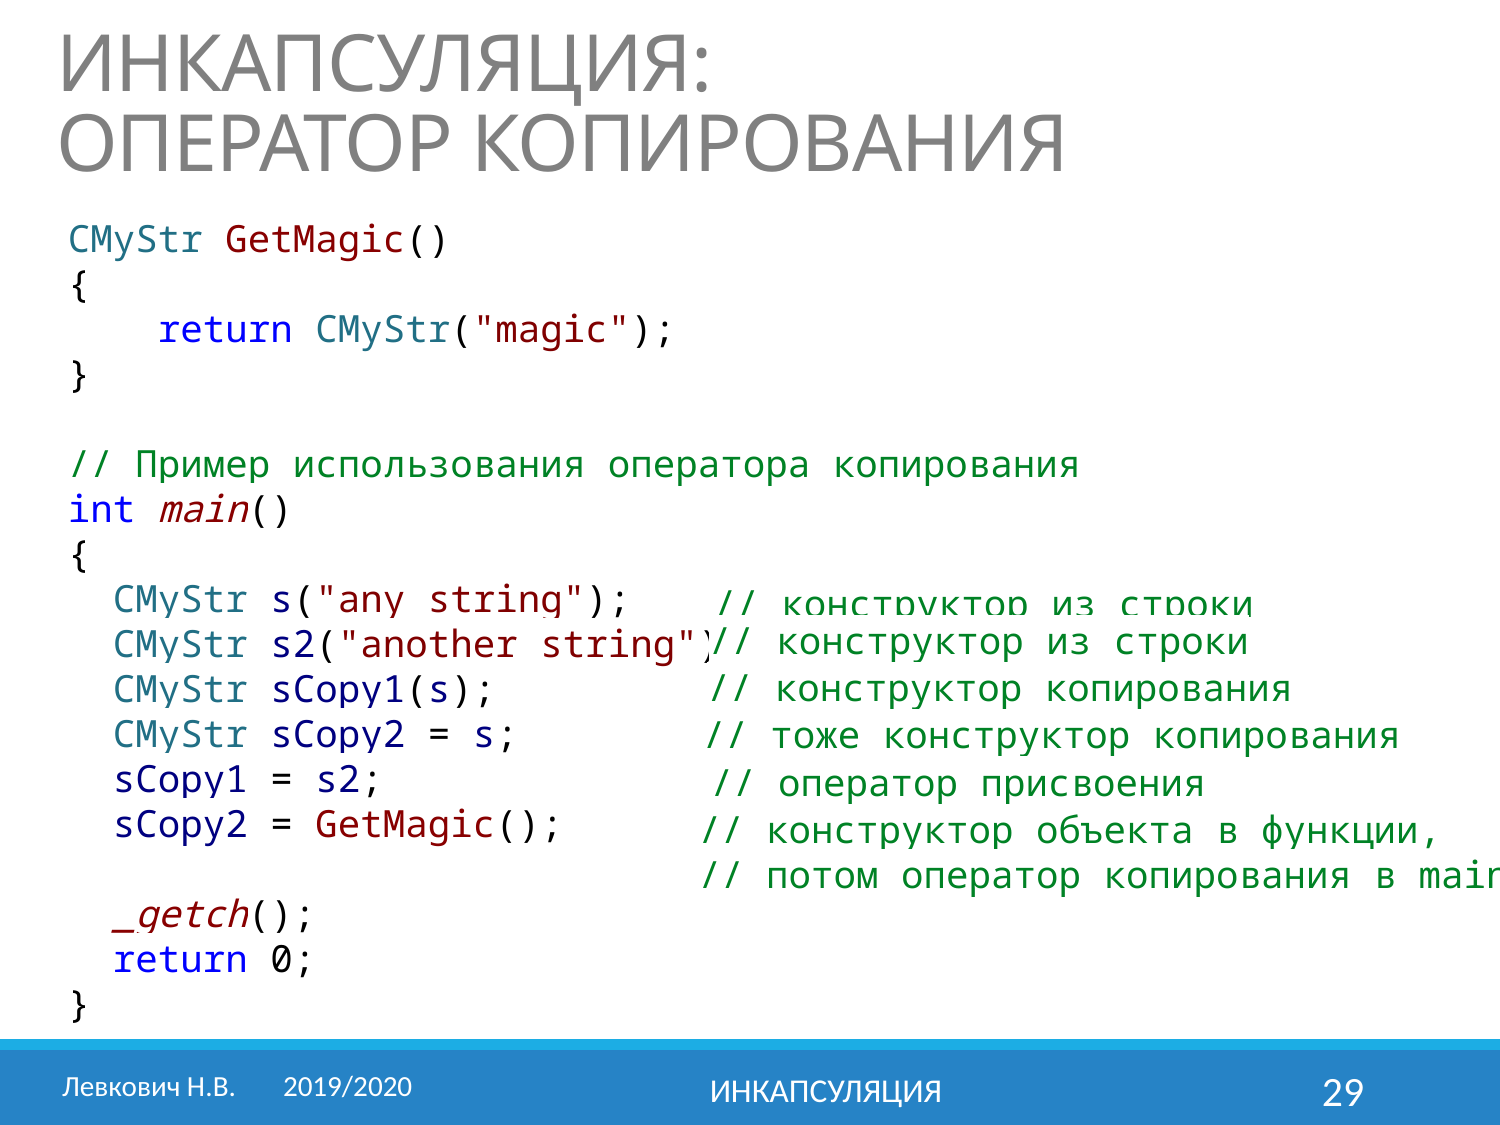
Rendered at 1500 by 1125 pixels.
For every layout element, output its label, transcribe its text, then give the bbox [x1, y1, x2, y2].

text_box // конструктор объекта в функции, // потом оператор копирования в main [683, 798, 1500, 904]
slide_number 29 [1218, 1059, 1380, 1120]
text_box CMyStr GetMagic() { return CMyStr("magic"); } // Пример использования оператора копирования int main() { CMyStr s("any string"); CMyStr s2("another string"); CMyStr sCopy1(s); CMyStr sCopy2 = s; sCopy1 = s2; sCopy2 = GetMagic(); _getch(); return 0; } [53, 208, 1471, 1033]
text_box // конструктор из строки [699, 572, 1269, 633]
slide_number Левкович Н.В. 2019/2020 [47, 1059, 440, 1120]
footer Инкапсуляция [453, 1059, 1199, 1120]
text_box // конструктор из строки [694, 609, 1264, 656]
title ИНКАПСУЛЯЦИЯ: ОПЕРАТОР КОПИРОВАНИЯ [41, 19, 1459, 197]
text_box // оператор присвоения [695, 751, 1221, 798]
text_box [29, 196, 1329, 988]
text_box // тоже конструктор копирования [688, 704, 1416, 764]
text_box // конструктор копирования [692, 656, 1307, 704]
